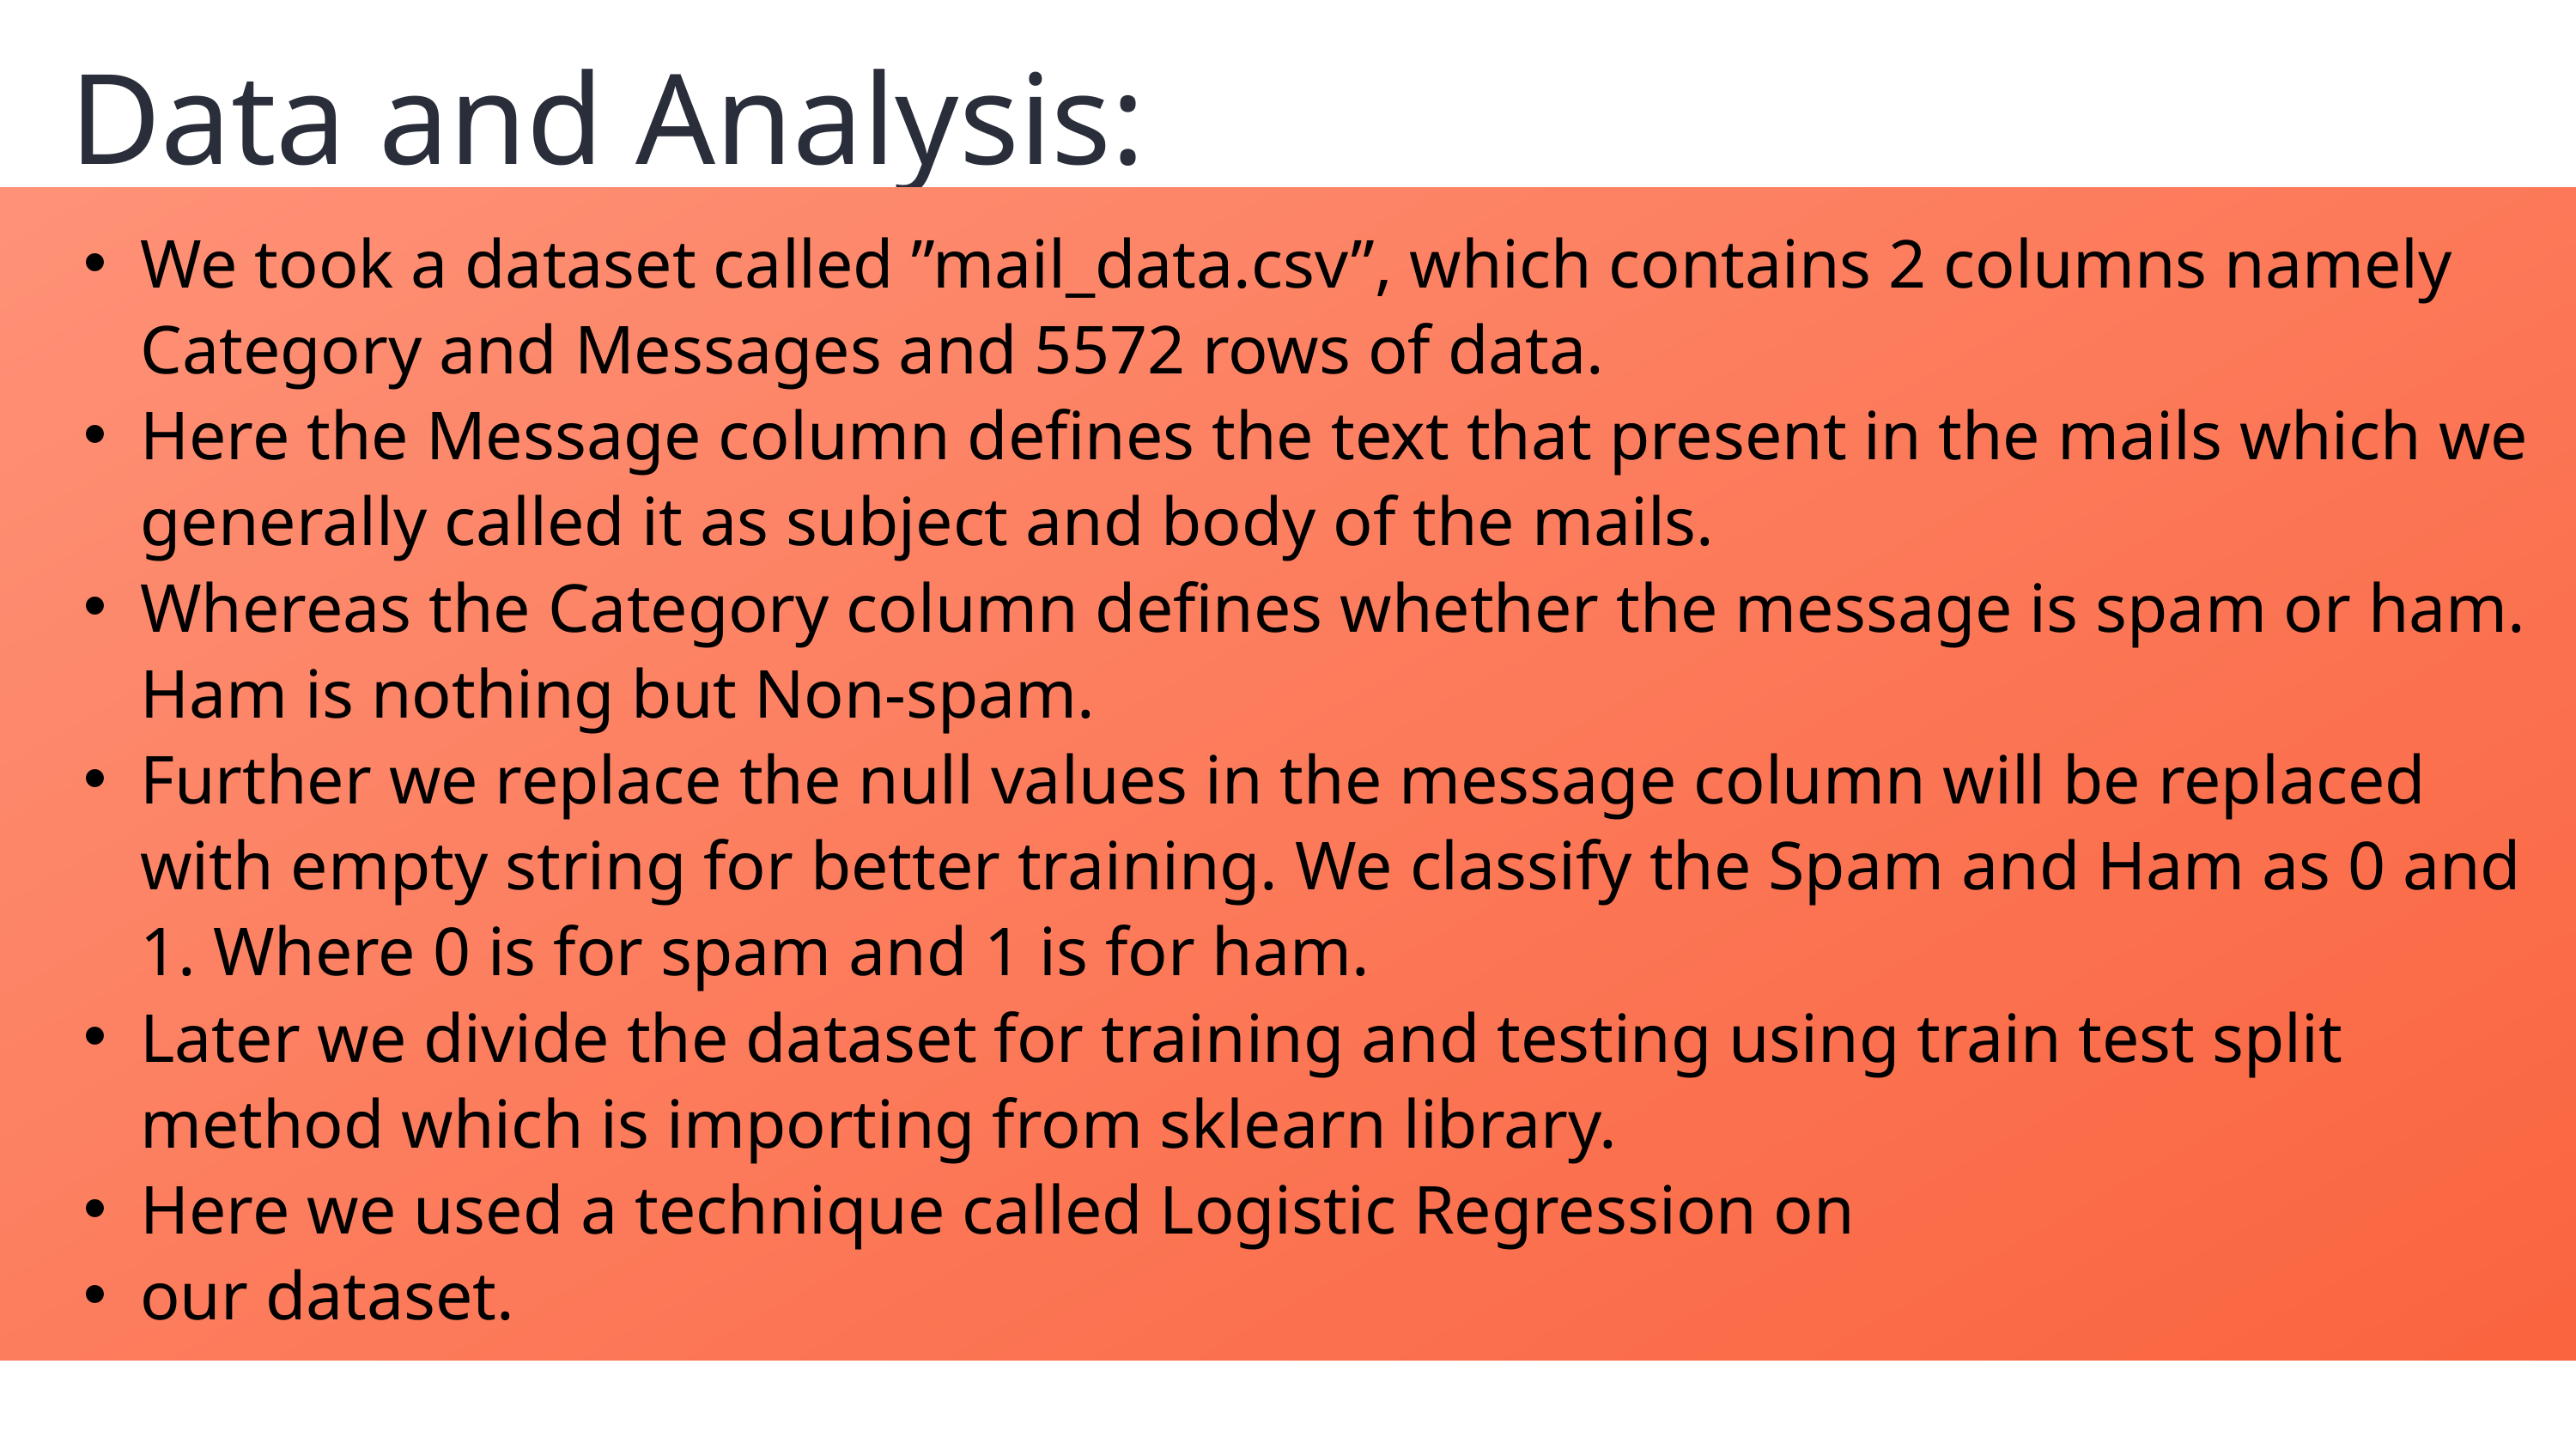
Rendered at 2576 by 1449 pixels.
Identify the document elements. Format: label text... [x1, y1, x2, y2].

text_box Data and Analysis: [70, 27, 2041, 187]
text_box We took a dataset called ”mail_data.csv”, which contains 2 columns namely Category and Messages and 5572 rows of data. Here the Message column defines the text that present in the mails which we generally called it as subject and body of the mails. Whereas the Category column defines whether the message is spam or ham. Ham is nothing but Non-spam. Further we replace the null values in the message column will be replaced with empty string for better training. We classify the Spam and Ham as 0 and 1. Where 0 is for spam and 1 is for ham. Later we divide the dataset for training and testing using train test split method which is importing from sklearn library. Here we used a technique called Logistic Regression on our dataset. [27, 215, 2549, 1334]
text_box [0, 187, 2576, 1361]
